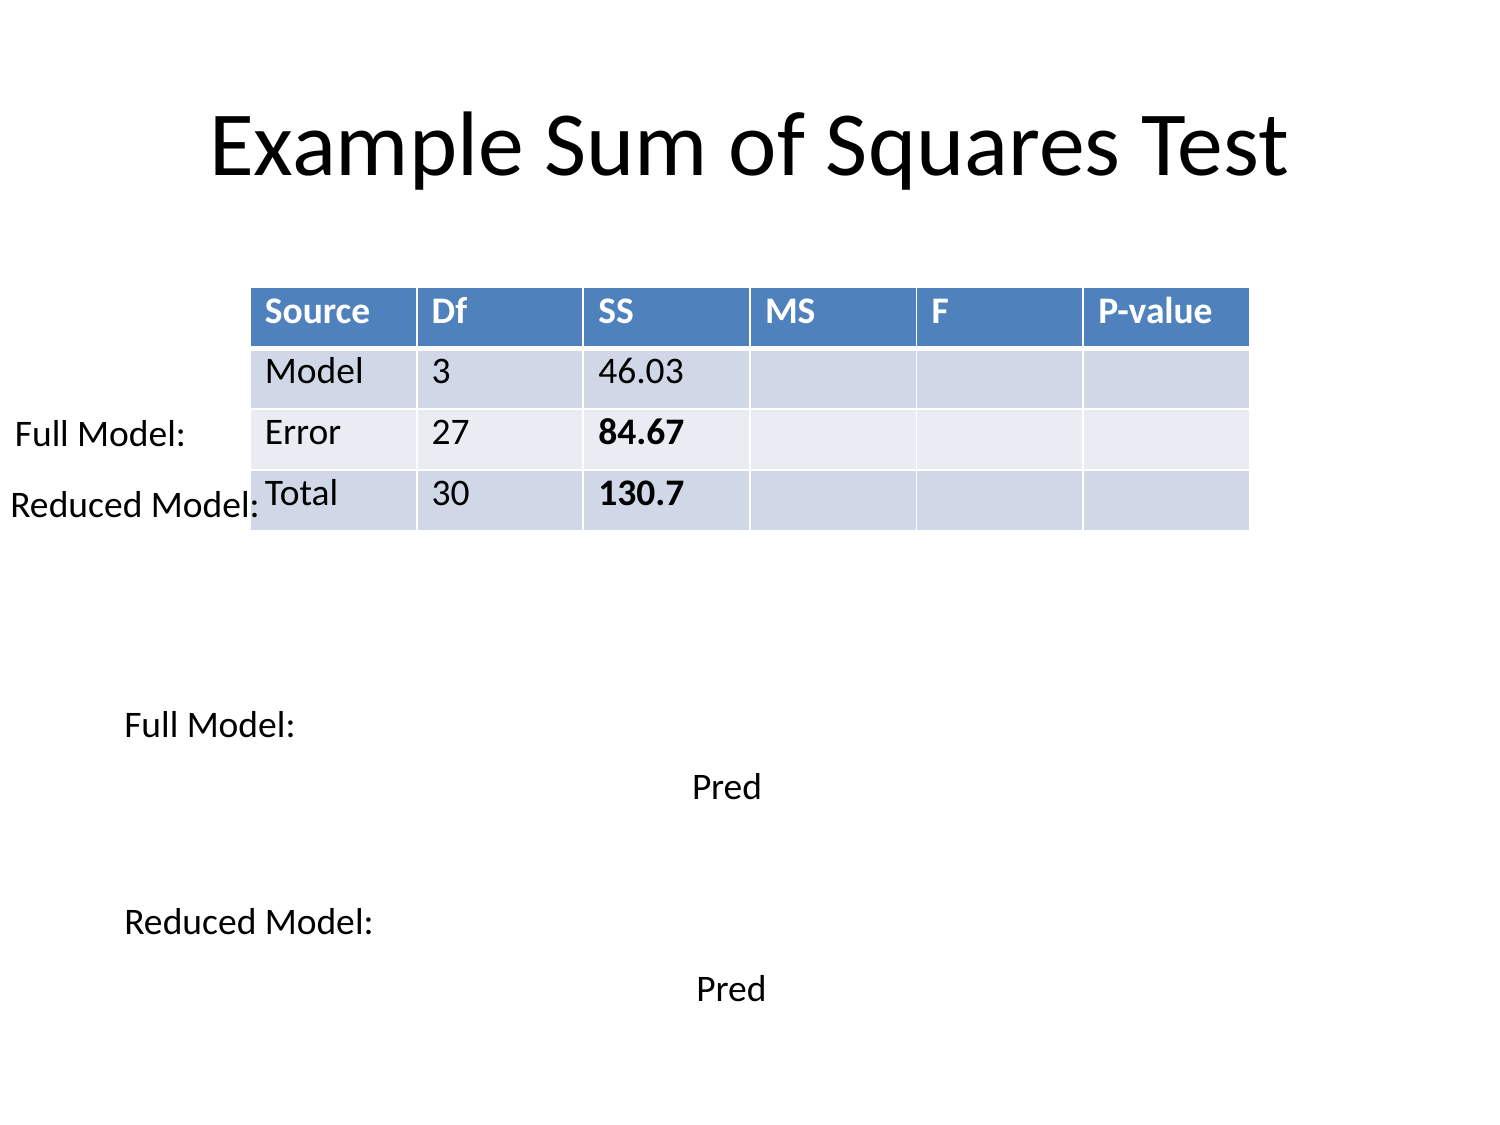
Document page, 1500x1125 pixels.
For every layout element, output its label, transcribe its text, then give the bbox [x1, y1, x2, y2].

table_cell Model [251, 351, 416, 408]
table_cell [751, 471, 916, 530]
table_cell 130.7 [584, 471, 749, 530]
table_cell [1084, 351, 1249, 408]
table_header SS [584, 288, 749, 346]
table_cell [917, 410, 1082, 469]
table_header Source [251, 288, 416, 346]
table_header MS [751, 288, 916, 346]
title Example Sum of Squares Test [75, 45, 1425, 233]
table_cell 30 [418, 471, 582, 530]
table_cell 3 [418, 351, 582, 408]
table_cell Error [251, 410, 416, 469]
table_cell Total [251, 471, 416, 530]
table_cell [1084, 471, 1249, 530]
table_cell [917, 471, 1082, 530]
table_cell 46.03 [584, 351, 749, 408]
table_cell [1084, 410, 1249, 469]
text_box Full Model: [109, 693, 585, 753]
table_cell [751, 410, 916, 469]
table_cell 84.67 [584, 410, 749, 469]
table_cell [751, 351, 916, 408]
table_cell 27 [418, 410, 582, 469]
text_box Full Model: [0, 401, 225, 462]
text_box Reduced Model: [109, 889, 585, 950]
table_cell [917, 351, 1082, 408]
table_header Df [418, 288, 582, 346]
table_header P-value [1084, 288, 1249, 346]
table_header F [917, 288, 1082, 346]
text_box Reduced Model: [0, 472, 284, 533]
